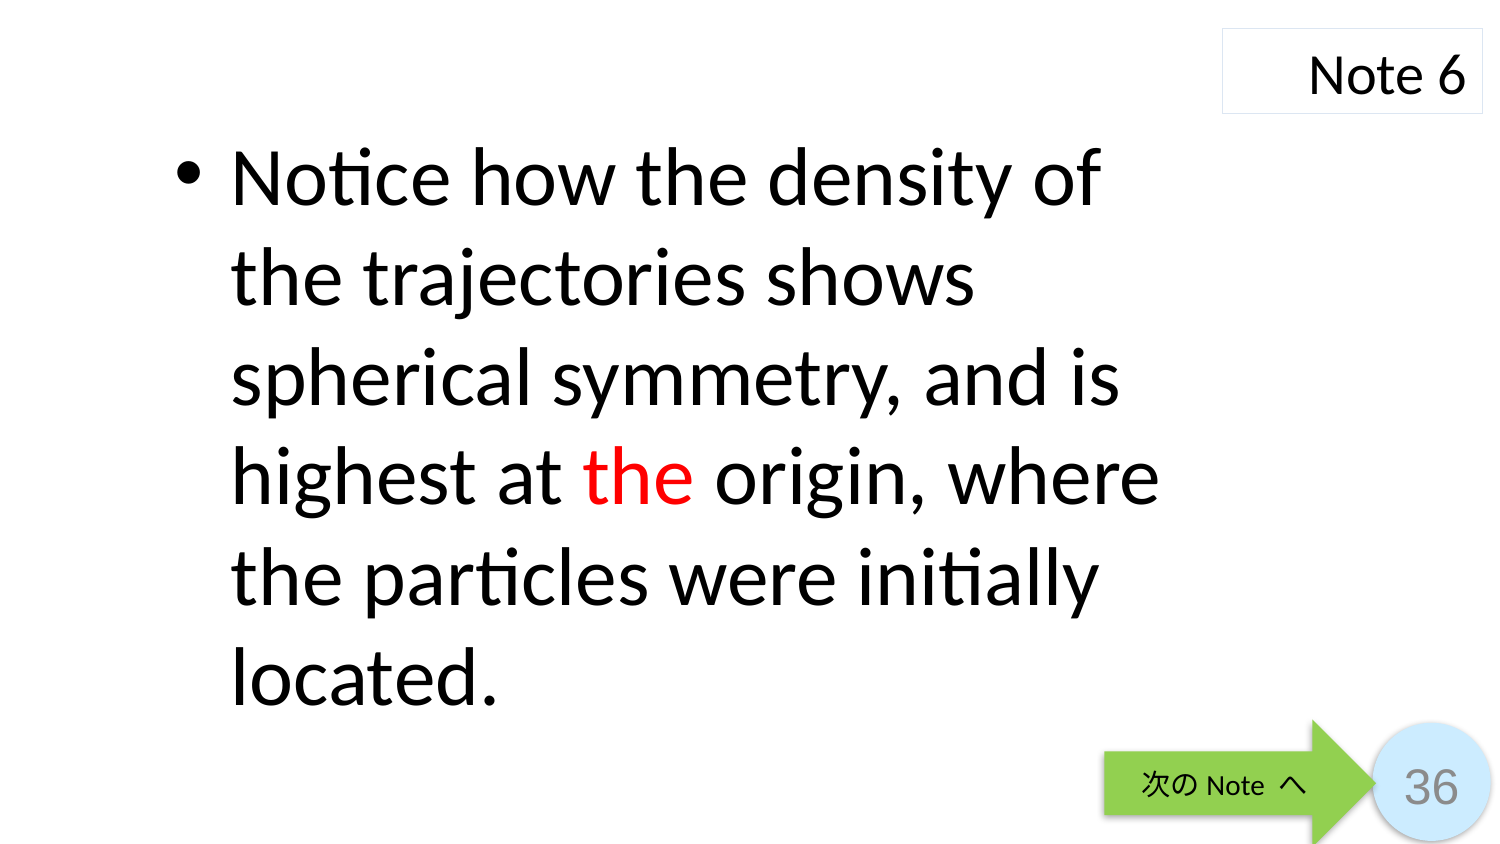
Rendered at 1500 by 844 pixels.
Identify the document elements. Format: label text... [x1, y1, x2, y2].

text_box 次のNote へ [1103, 718, 1377, 844]
slide_number 36 [1372, 762, 1491, 807]
list Notice how the density of the trajectories shows spherical symmetry, and is highest at the origin, where the particles were initially located. [159, 114, 1223, 786]
text_box Note 6 [1222, 28, 1483, 114]
